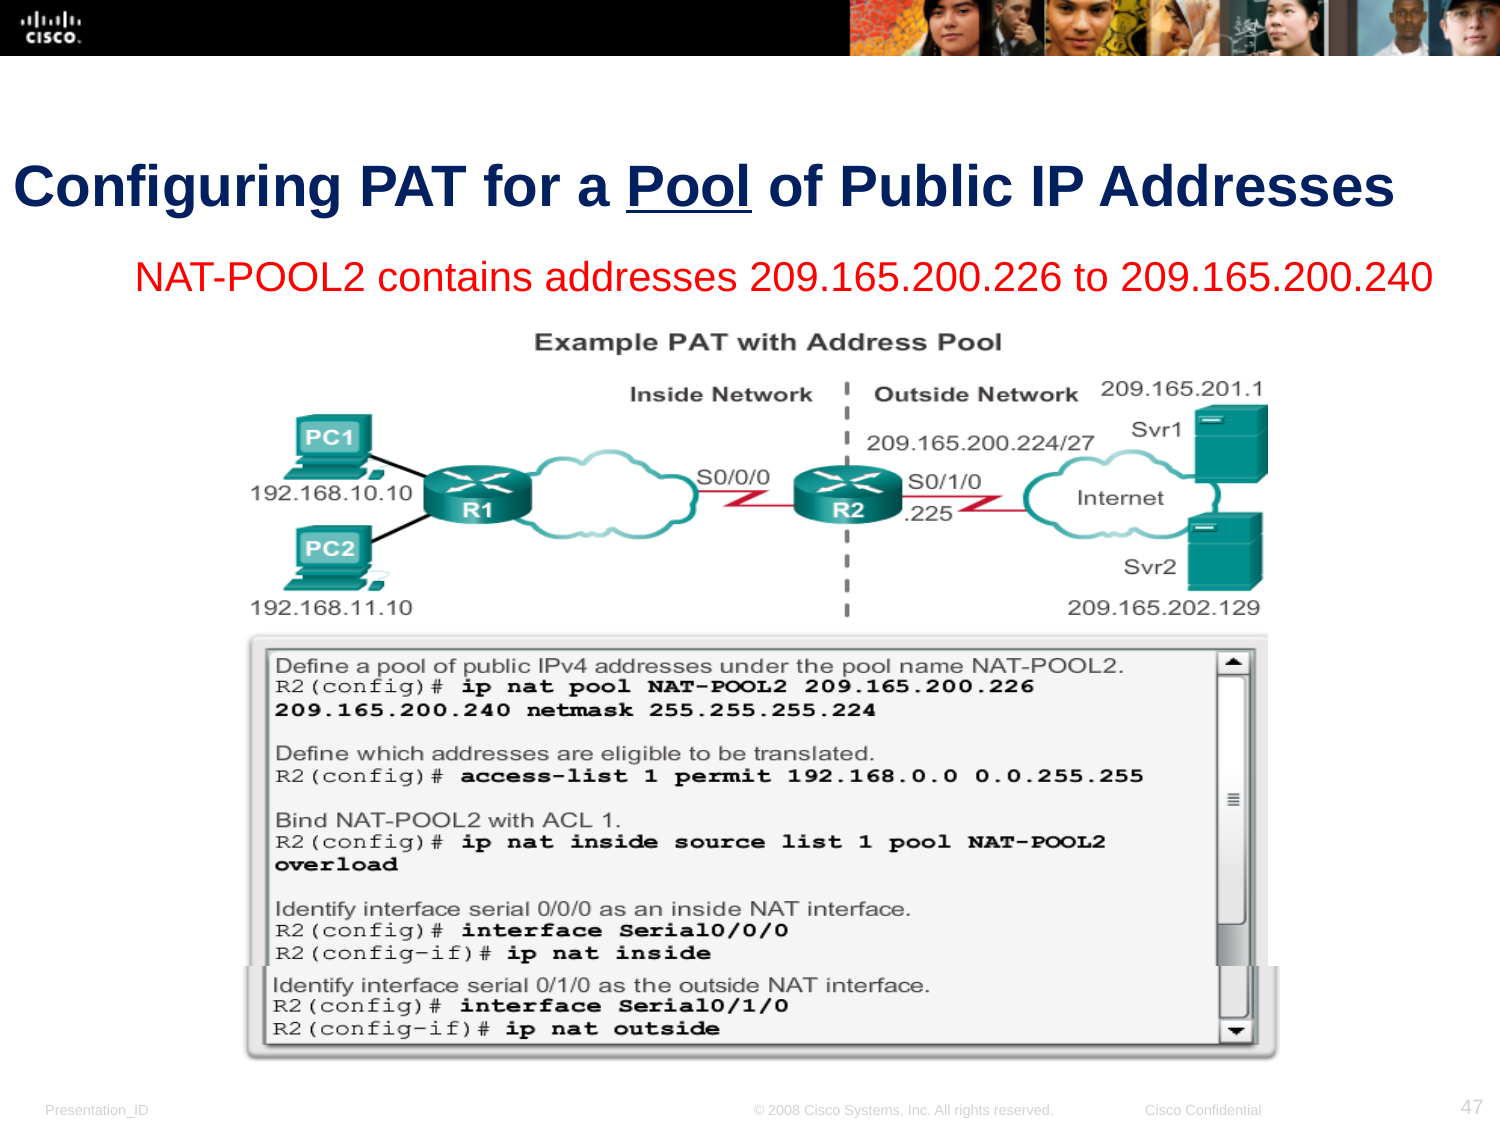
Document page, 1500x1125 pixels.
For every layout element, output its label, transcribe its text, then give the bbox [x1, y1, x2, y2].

title Configuring PAT for a Pool of Public IP Addresses [0, 135, 1471, 227]
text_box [232, 313, 1280, 1078]
text_box NAT-POOL2 contains addresses 209.165.200.226 to 209.165.200.240 [89, 241, 1466, 311]
picture [0, 0, 1500, 56]
